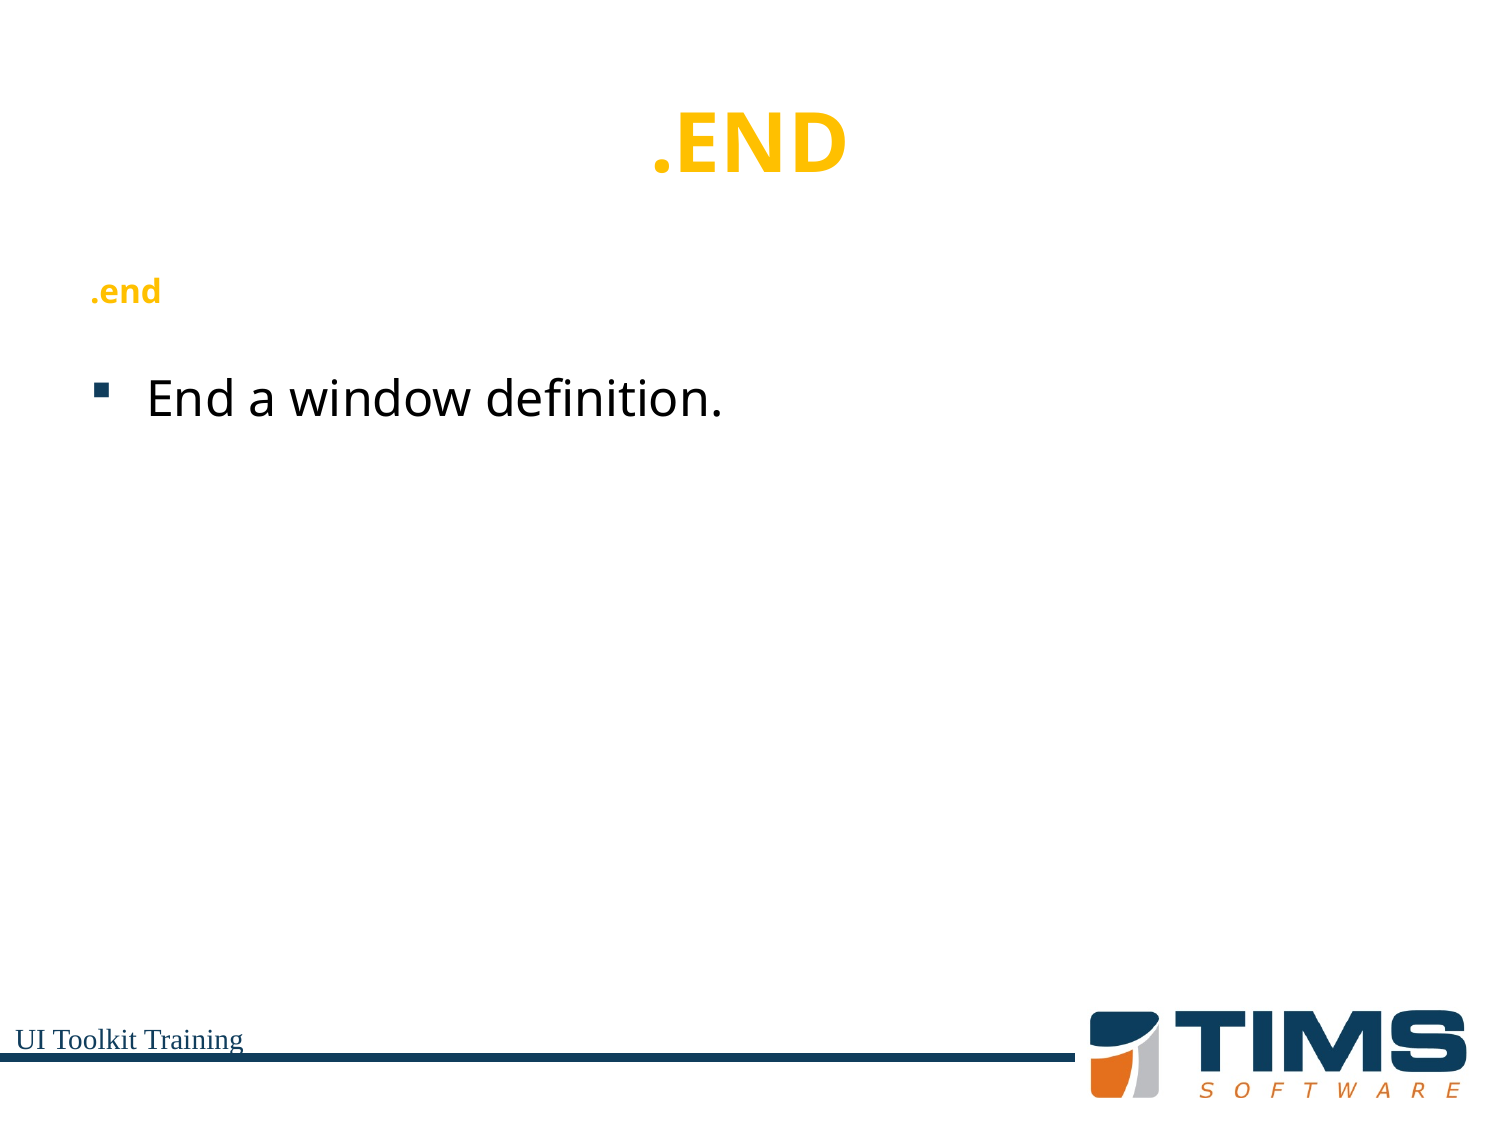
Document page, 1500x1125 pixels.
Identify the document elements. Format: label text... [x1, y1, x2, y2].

list .end End a window definition. [75, 262, 1425, 1005]
footer UI Toolkit Training [0, 1012, 650, 1088]
picture [1087, 1007, 1469, 1098]
title .END [75, 45, 1425, 233]
